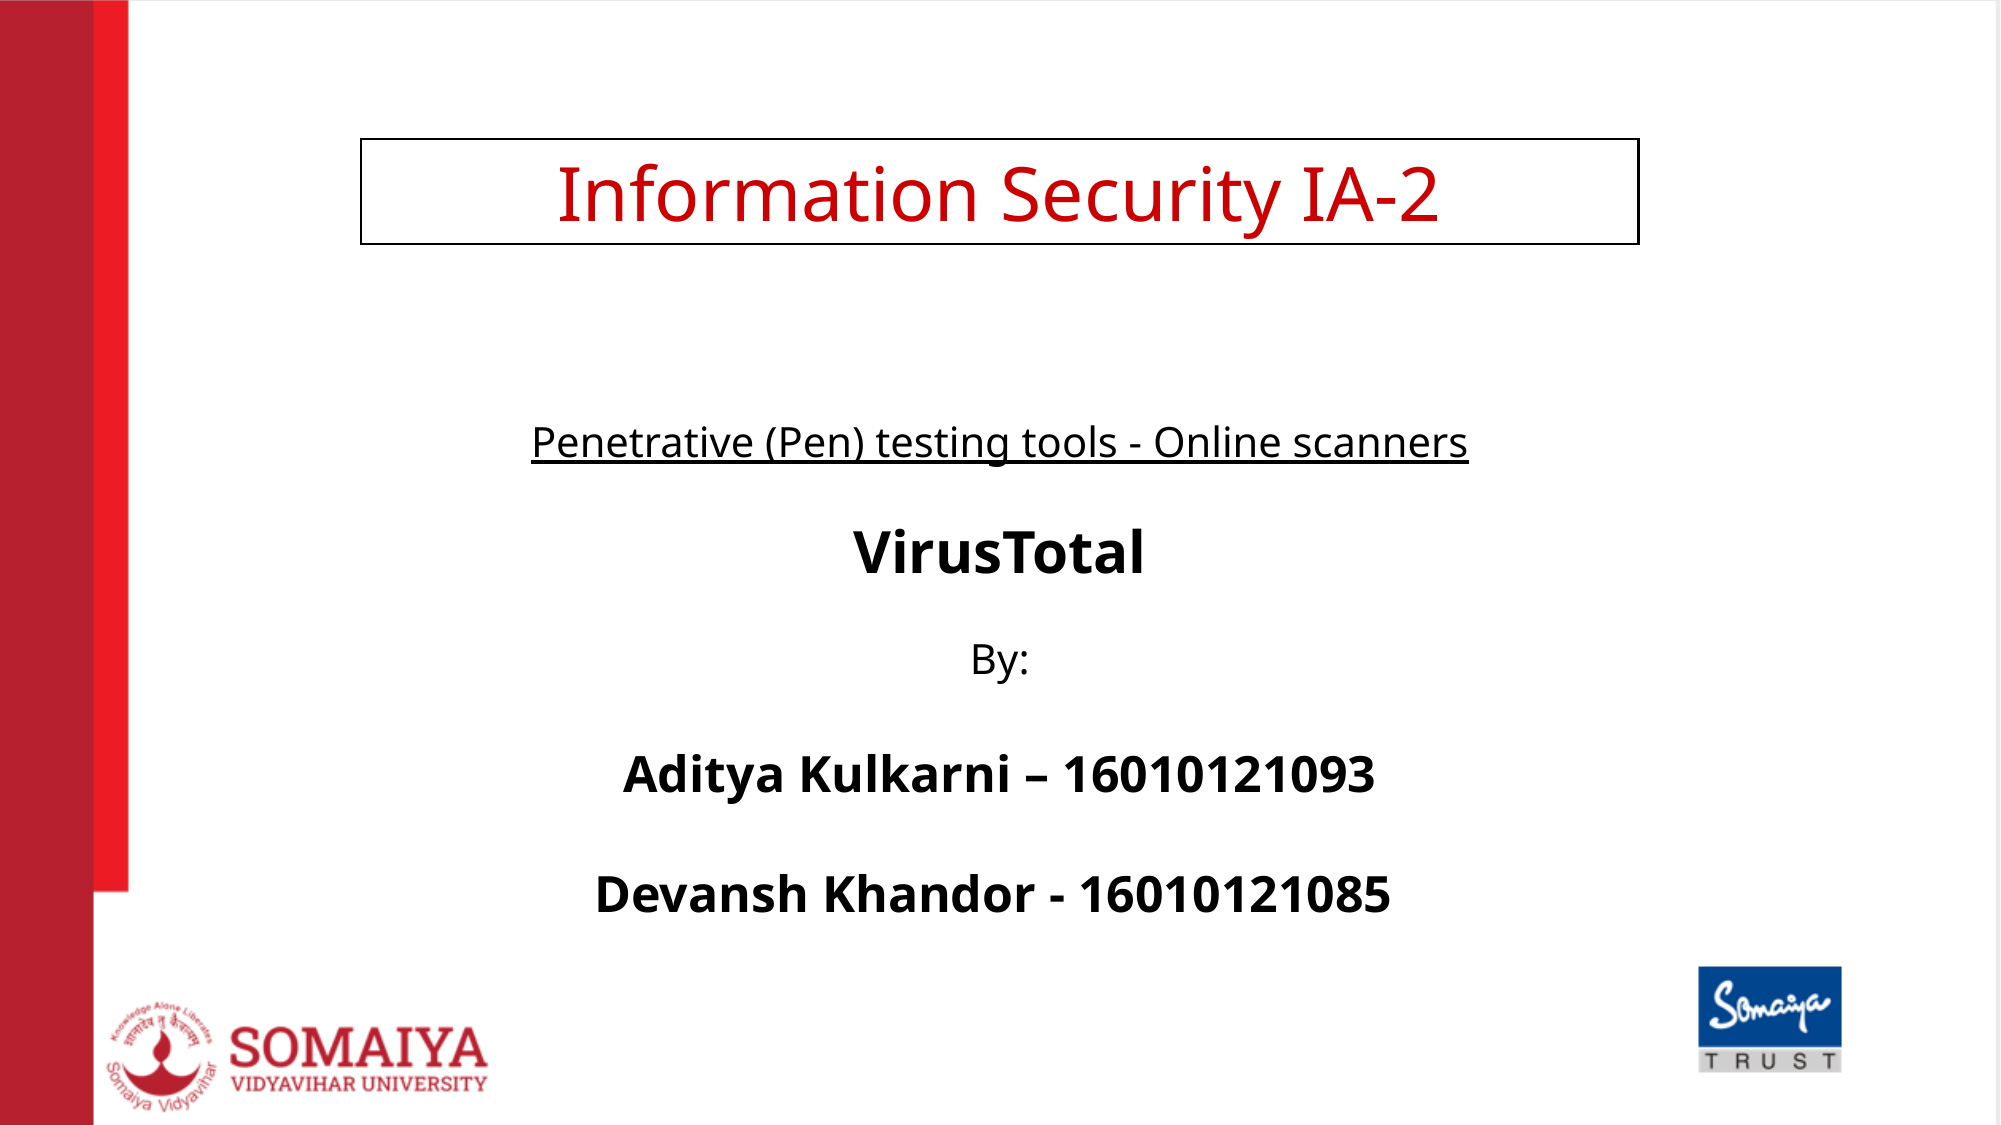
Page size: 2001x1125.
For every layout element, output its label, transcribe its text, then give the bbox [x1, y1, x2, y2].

text_box By: Aditya Kulkarni – 16010121093 Devansh Khandor - 16010121085 [529, 617, 1471, 1038]
text_box Penetrative (Pen) testing tools - Online scanners VirusTotal [155, 408, 1845, 593]
picture [0, 0, 2001, 1125]
text_box Information Security IA-2 [361, 139, 1639, 245]
